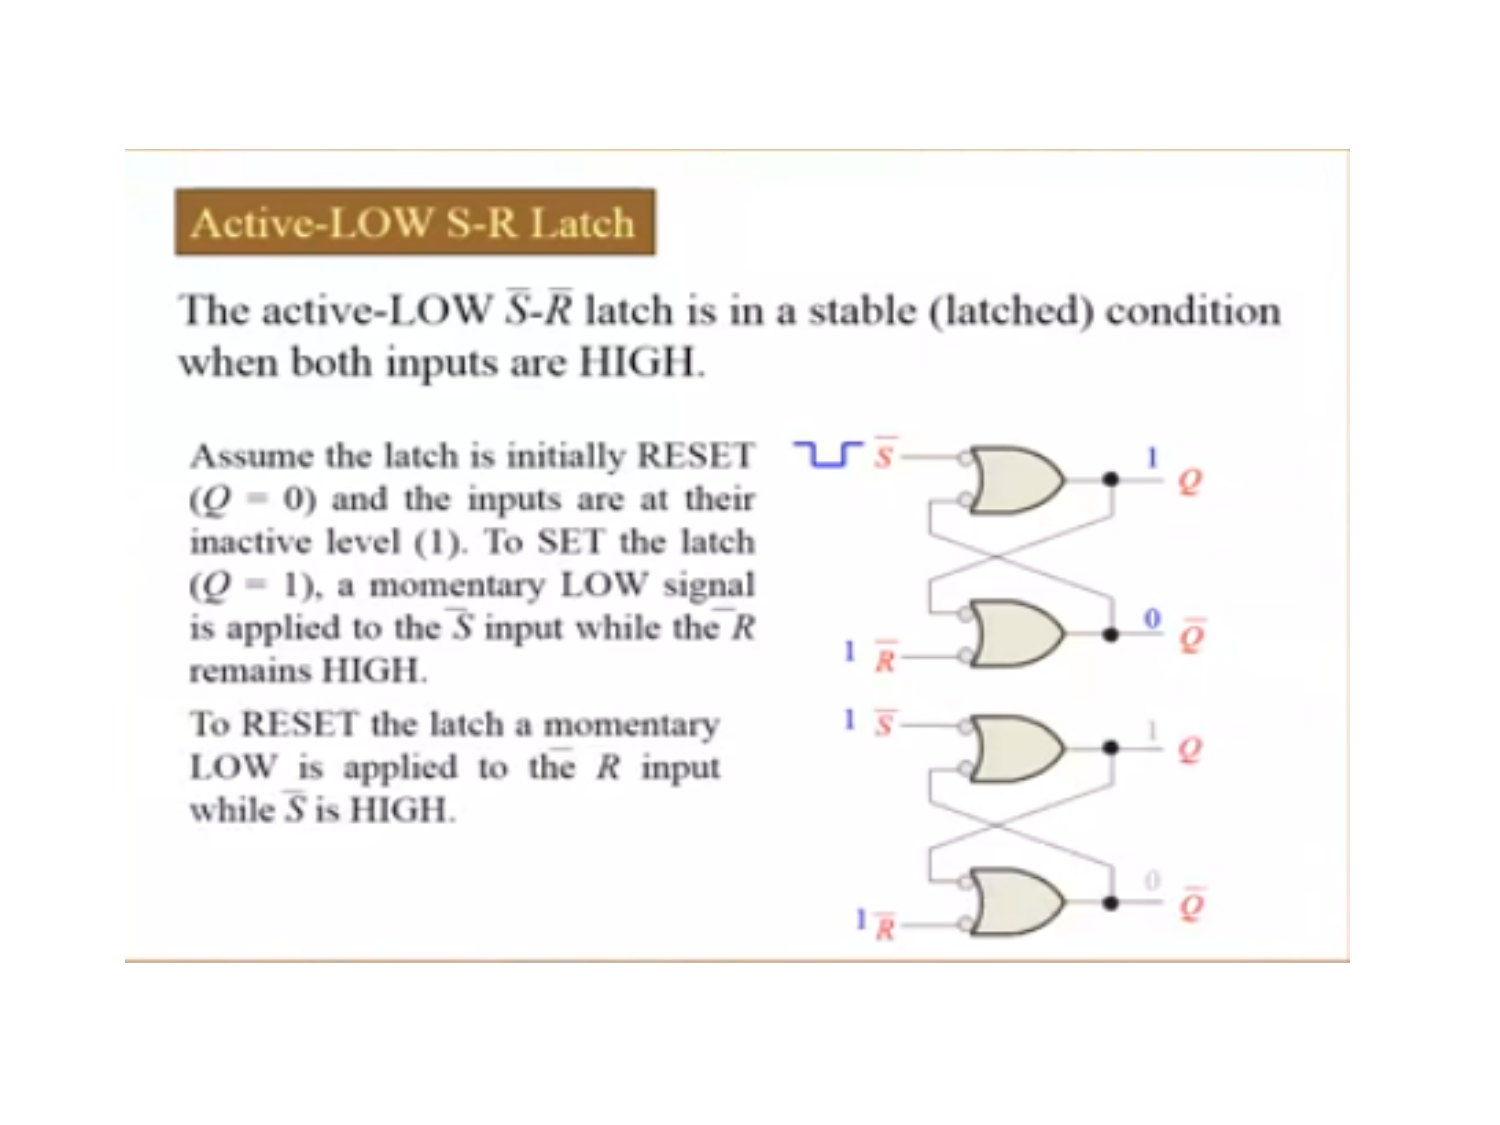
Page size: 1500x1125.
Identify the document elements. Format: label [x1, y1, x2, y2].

list [124, 149, 1351, 963]
